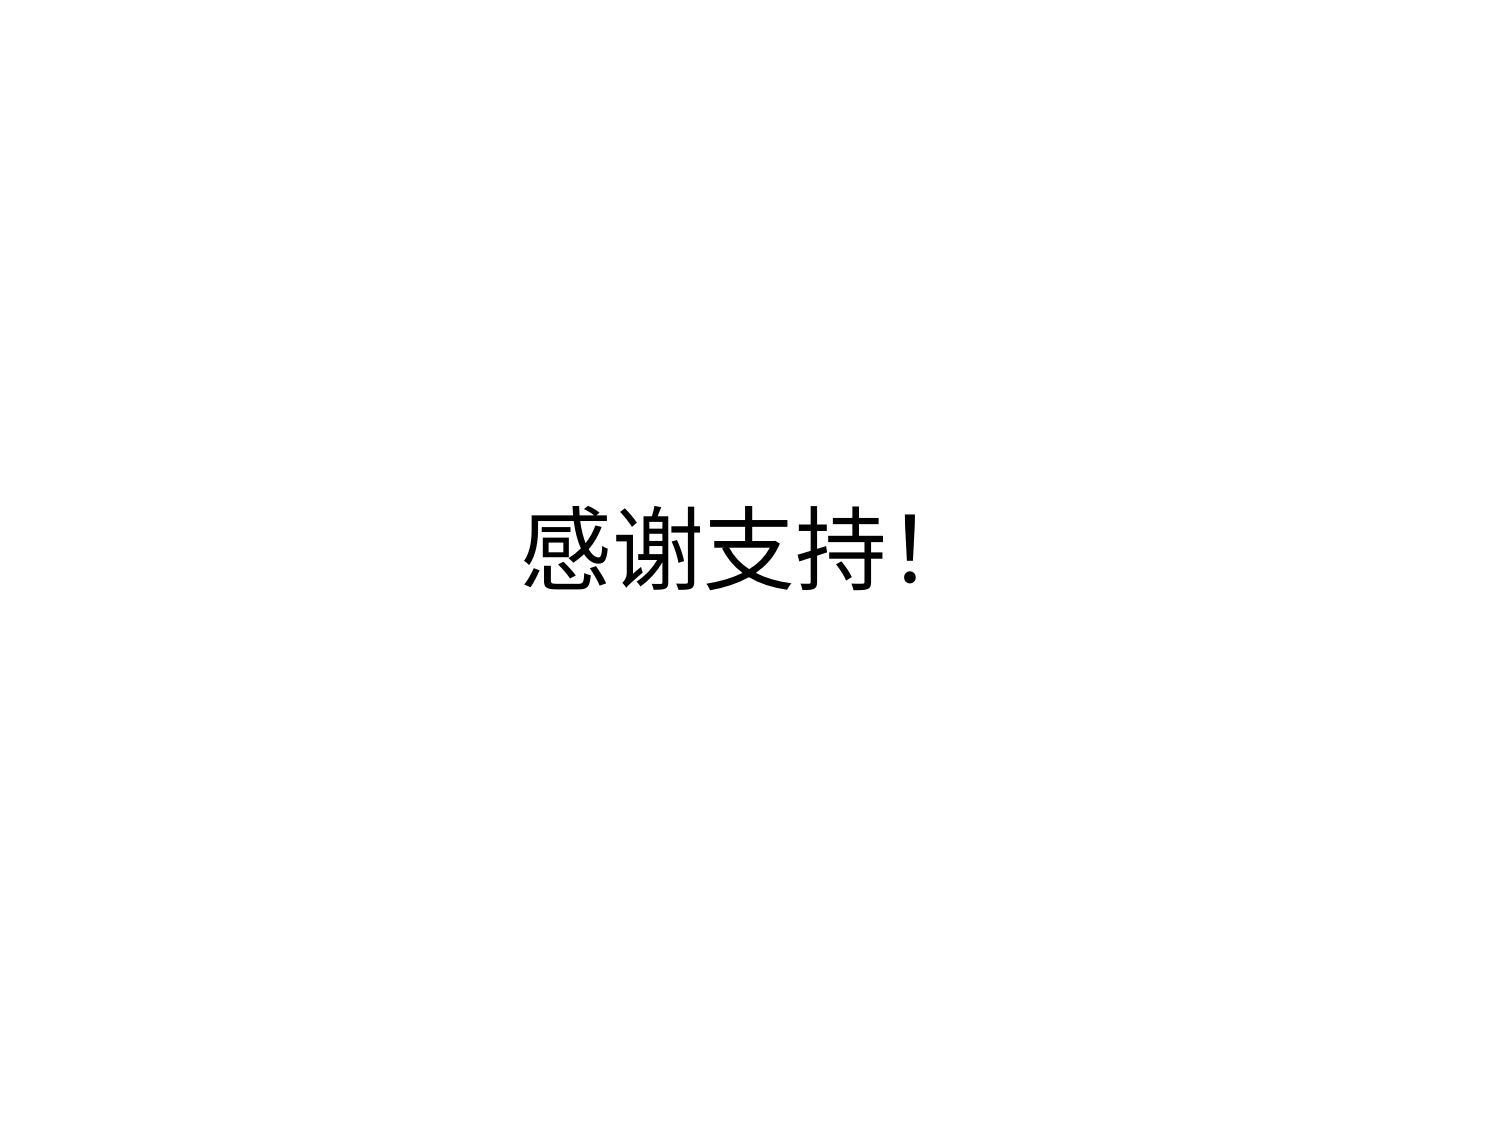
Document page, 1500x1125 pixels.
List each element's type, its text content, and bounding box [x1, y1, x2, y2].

title 感谢支持！ [75, 453, 1425, 641]
